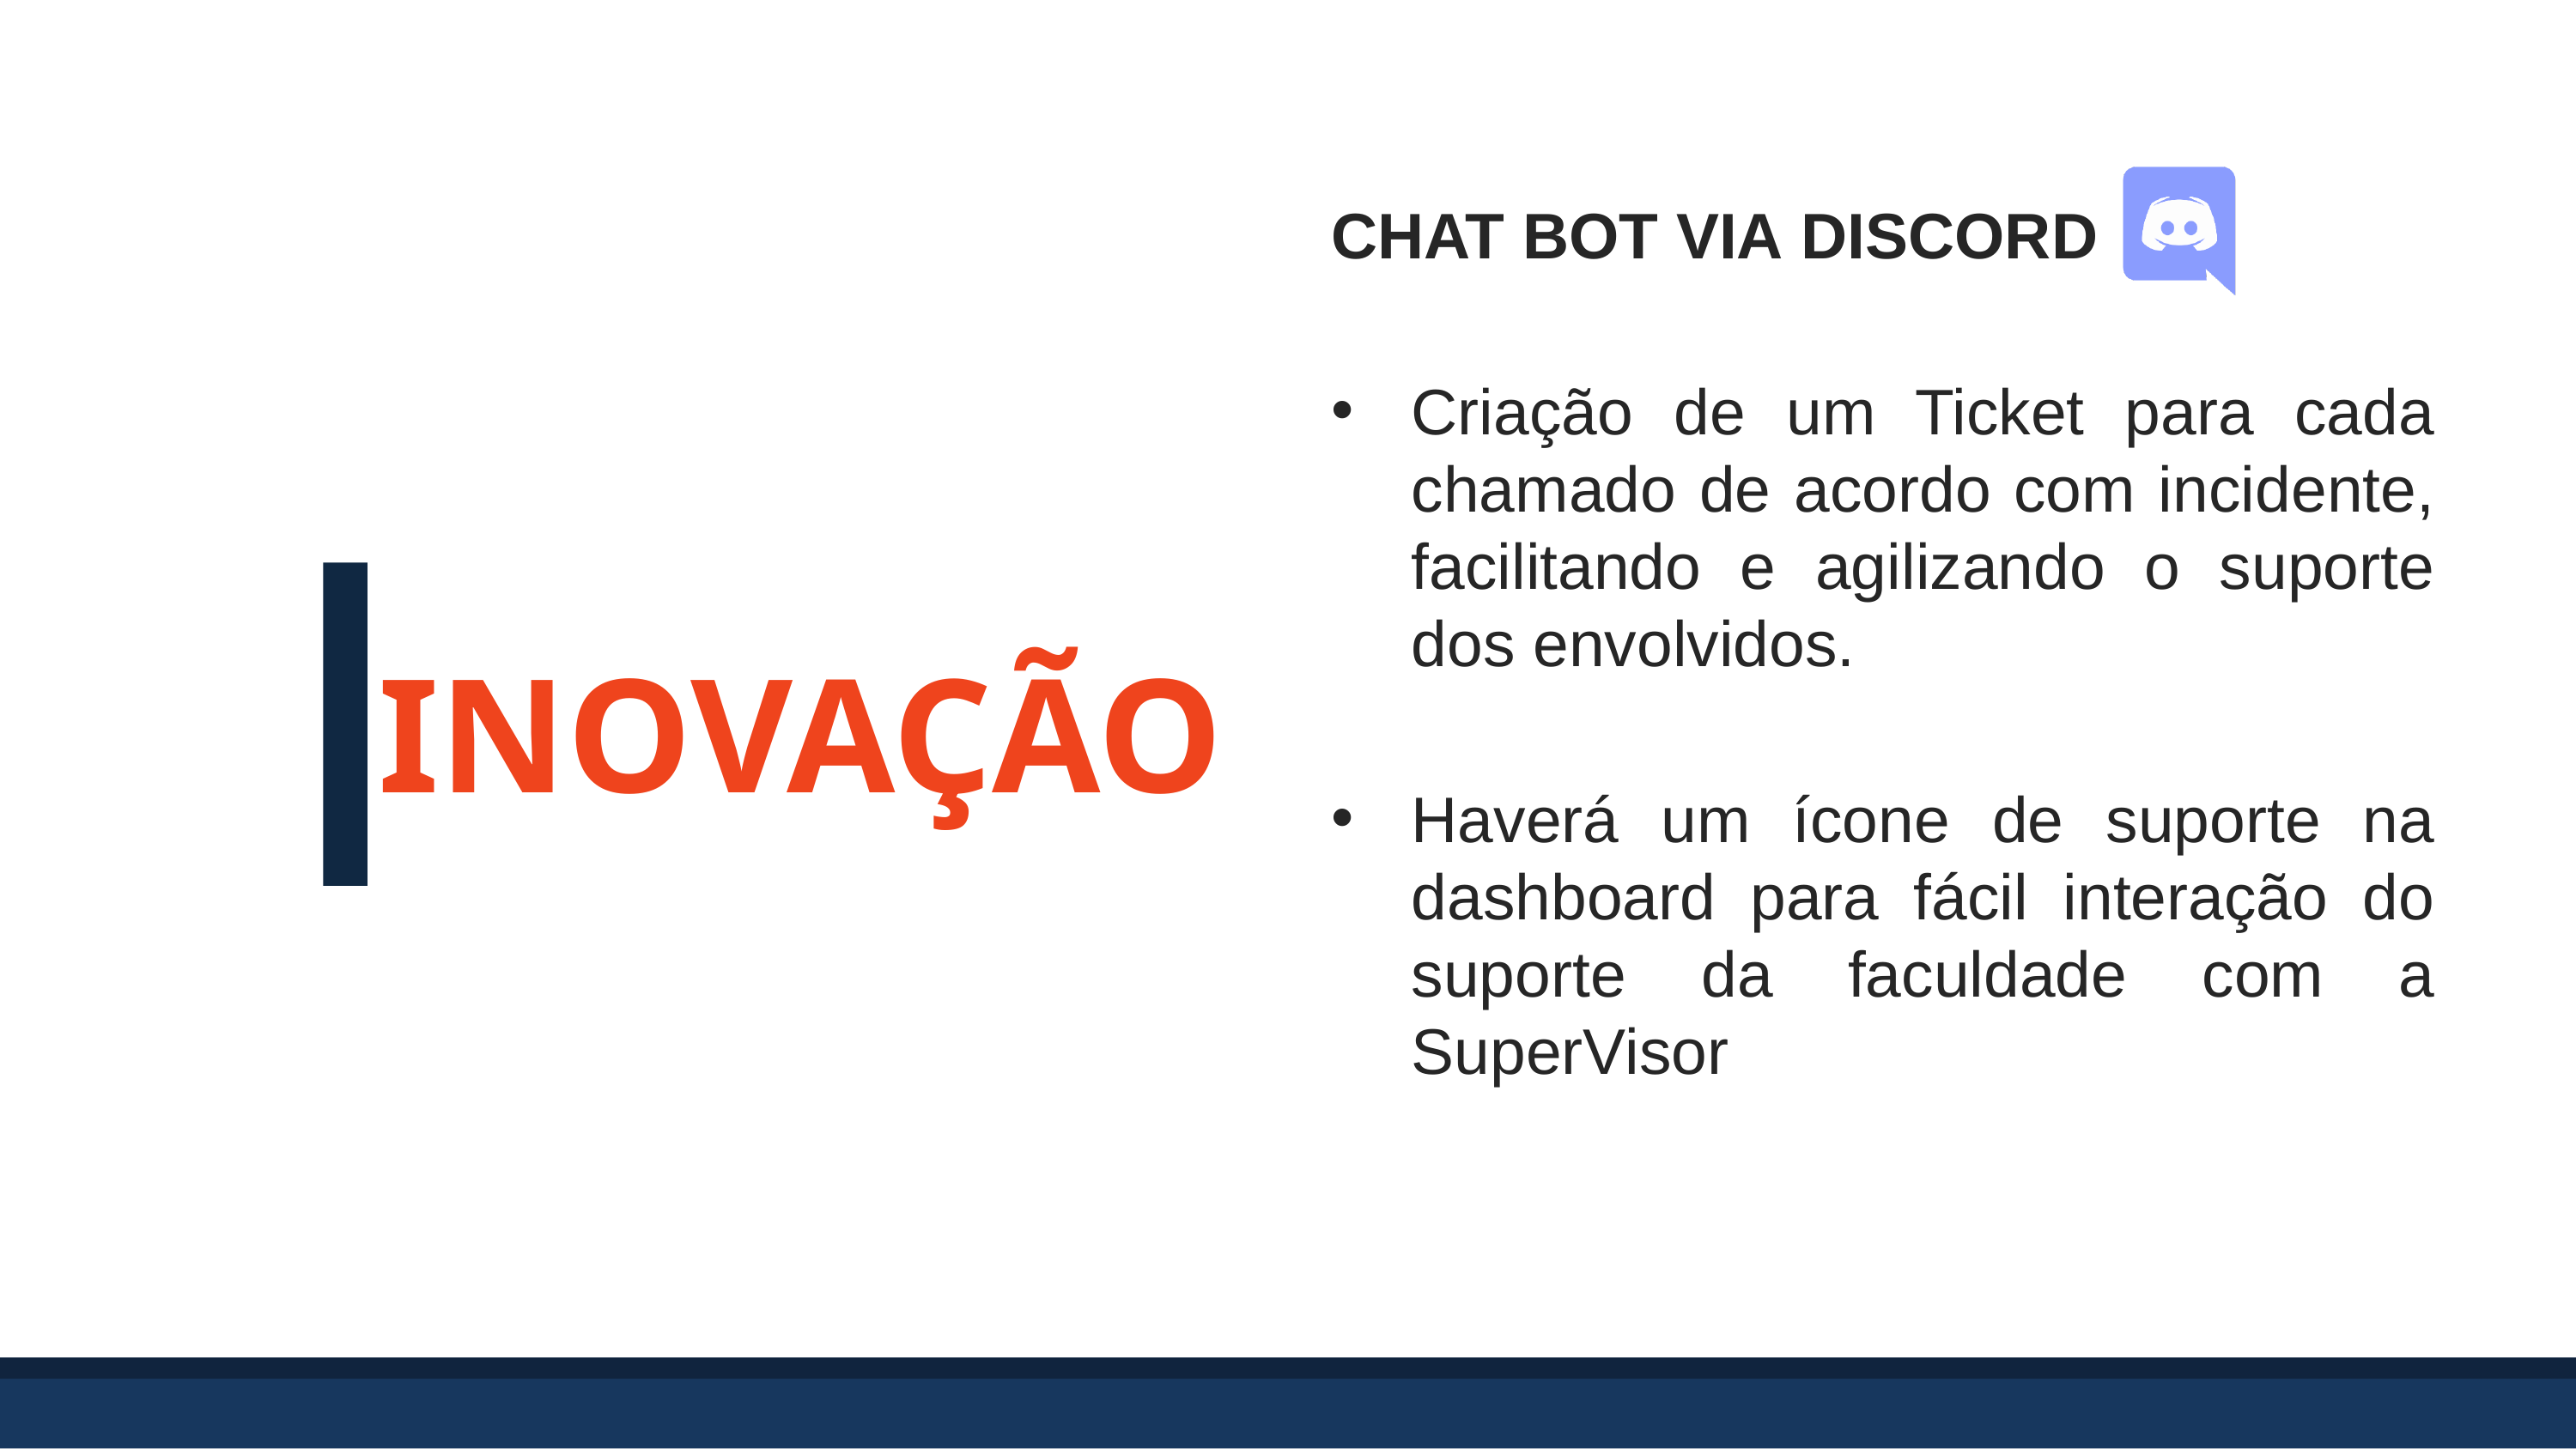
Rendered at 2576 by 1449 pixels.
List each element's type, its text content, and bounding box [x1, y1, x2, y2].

picture [2103, 155, 2255, 306]
text_box CHAT BOT VIA DISCORD Criação de um Ticket para cada chamado de acordo com incidente, facilitando e agilizando o suporte dos envolvidos. Haverá um ícone de suporte na dashboard para fácil interação do suporte da faculdade com a SuperVisor [1331, 194, 2435, 1176]
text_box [323, 562, 368, 887]
text_box [0, 1357, 2576, 1379]
text_box INOVAÇÃO [375, 634, 1226, 824]
text_box [0, 1379, 2576, 1449]
